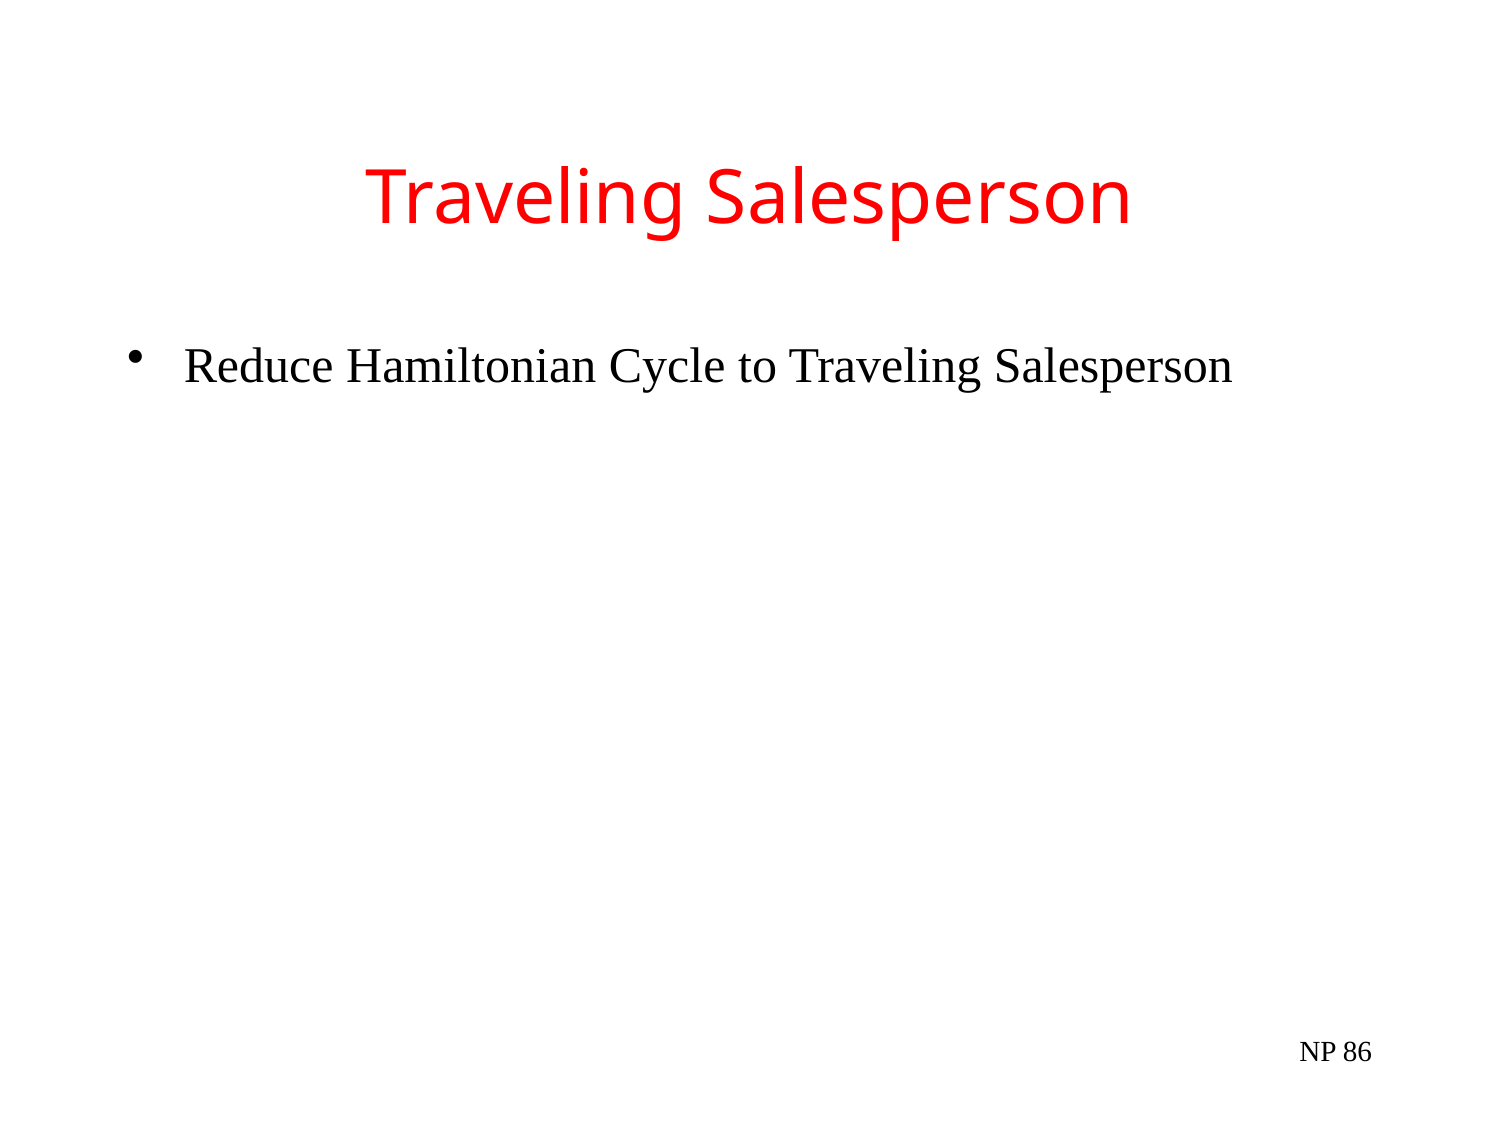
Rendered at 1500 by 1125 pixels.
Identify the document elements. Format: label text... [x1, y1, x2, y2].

list Reduce Hamiltonian Cycle to Traveling Salesperson [112, 324, 1388, 1000]
slide_number NP 86 [1074, 1024, 1388, 1101]
title Traveling Salesperson [112, 99, 1388, 288]
